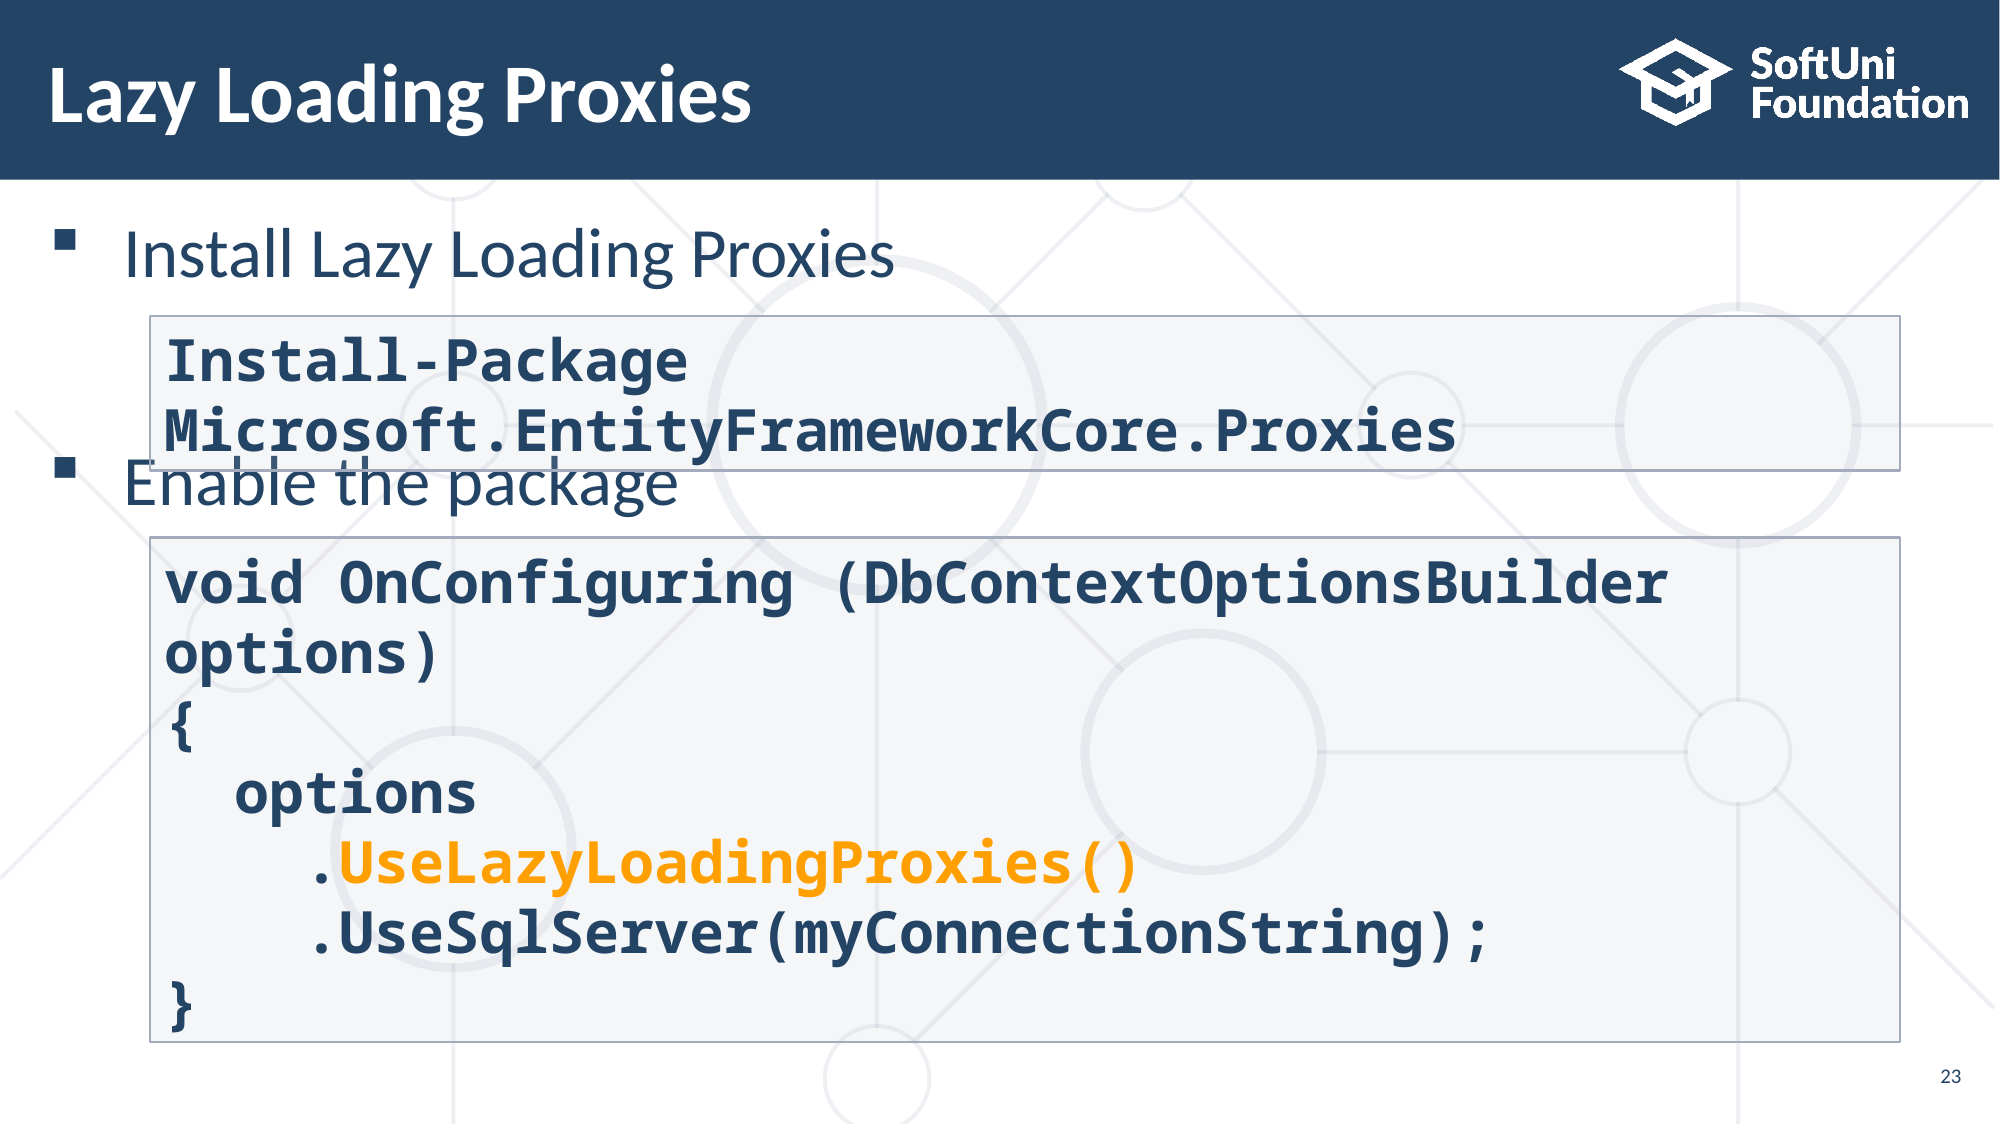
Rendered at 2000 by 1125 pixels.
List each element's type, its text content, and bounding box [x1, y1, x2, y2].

text_box void OnConfiguring (DbContextOptionsBuilder options) { options .UseLazyLoadingProxies() .UseSqlServer(myConnectionString); } [149, 537, 1901, 1043]
list Install Lazy Loading Proxies Enable the package [31, 196, 1970, 1050]
text_box Install-Package Microsoft.EntityFrameworkCore.Proxies [149, 315, 1901, 471]
slide_number 23 [1896, 1049, 1968, 1101]
title Lazy Loading Proxies [31, 16, 1591, 162]
picture [1618, 38, 1968, 126]
